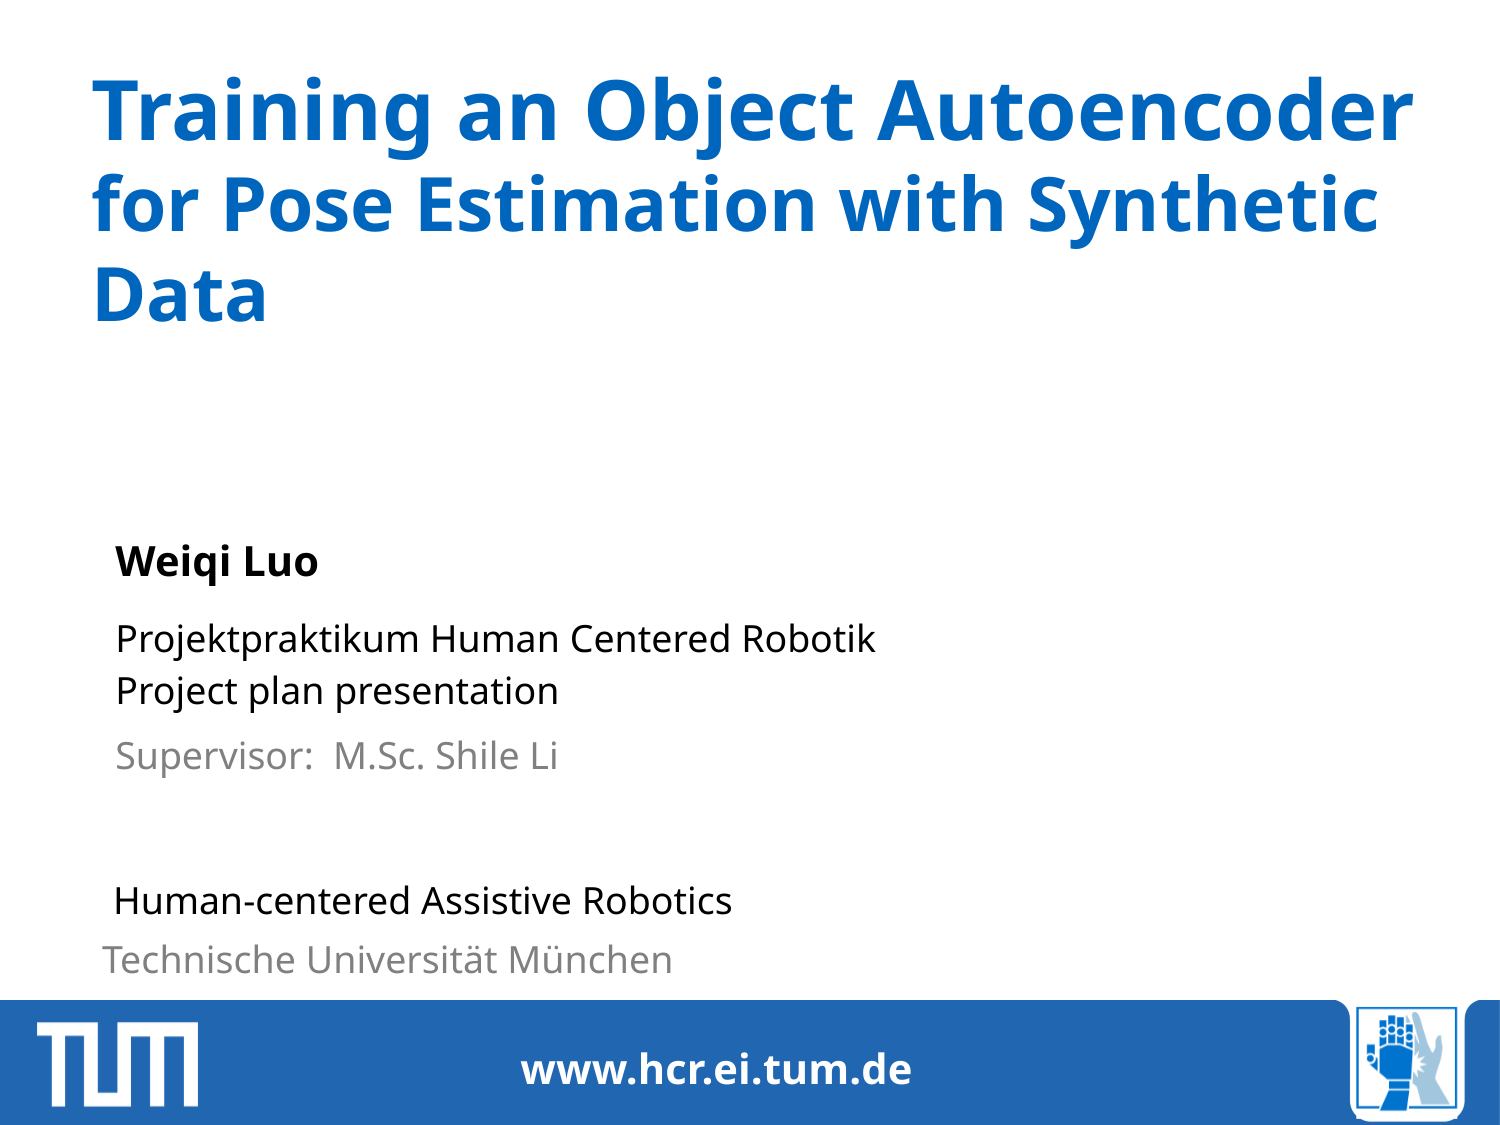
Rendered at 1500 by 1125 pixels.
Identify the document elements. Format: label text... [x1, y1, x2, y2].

list Weiqi Luo [100, 527, 1459, 598]
list Supervisor: M.Sc. Shile Li [100, 763, 1459, 799]
title Training an Object Autoencoder for Pose Estimation with Synthetic Data [76, 137, 1500, 257]
list Projektpraktikum Human Centered Robotik Project plan presentation [100, 621, 1459, 706]
picture [0, 999, 1500, 1125]
